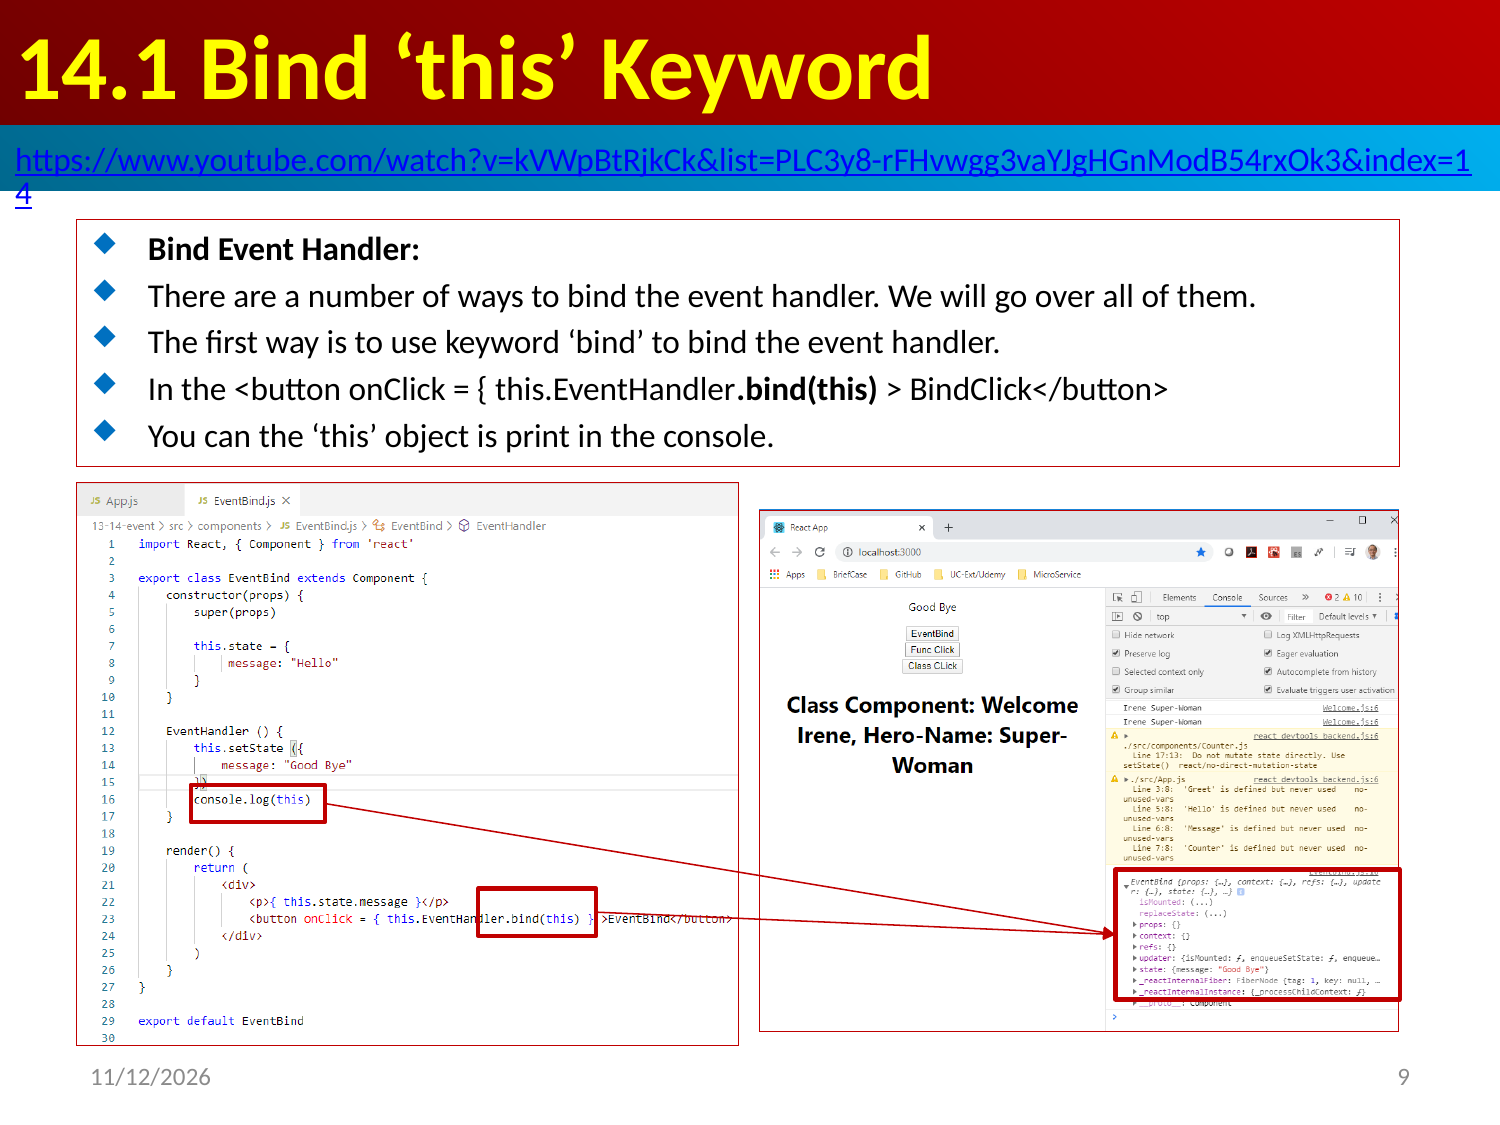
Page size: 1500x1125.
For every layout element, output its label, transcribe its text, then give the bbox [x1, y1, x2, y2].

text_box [324, 803, 1116, 935]
slide_number 9 [1074, 1042, 1425, 1109]
subtitle Bind Event Handler: There are a number of ways to bind the event handler. We will go over all of them. The first way is to use keyword ‘bind’ to bind the event handler. In the <button onClick = { this.EventHandler.bind(this) > BindClick</button> You can the ‘this’ object is print in the console. [76, 219, 1400, 467]
text_box https://www.youtube.com/watch?v=kVWpBtRjkCk&list=PLC3y8-rFHvwgg3vaYJgHGnModB54rxOk3&index=14 [0, 125, 1500, 191]
picture [76, 481, 739, 1046]
picture [759, 509, 1399, 1032]
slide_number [75, 1052, 425, 1109]
title 14.1 Bind ‘this’ Keyword [0, 0, 1500, 125]
